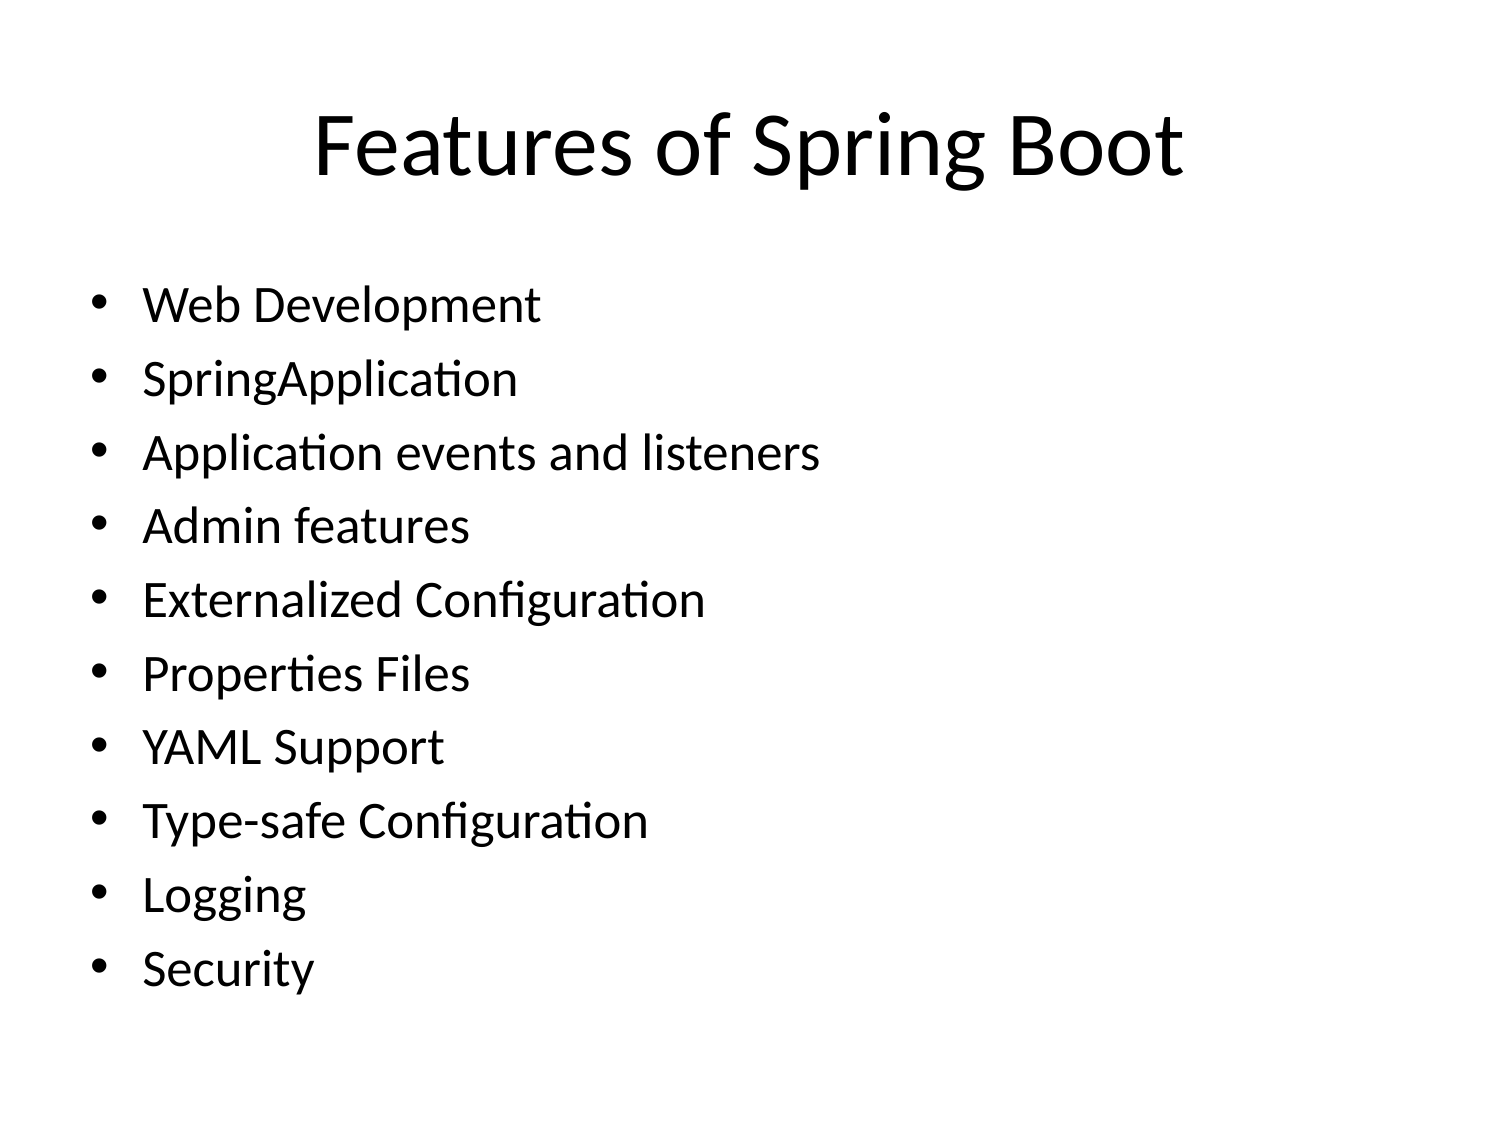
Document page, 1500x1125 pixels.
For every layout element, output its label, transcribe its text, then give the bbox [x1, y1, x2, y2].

list Web Development SpringApplication Application events and listeners Admin features Externalized Configuration Properties Files YAML Support Type-safe Configuration Logging Security [75, 262, 1425, 1005]
title Features of Spring Boot [75, 45, 1425, 233]
